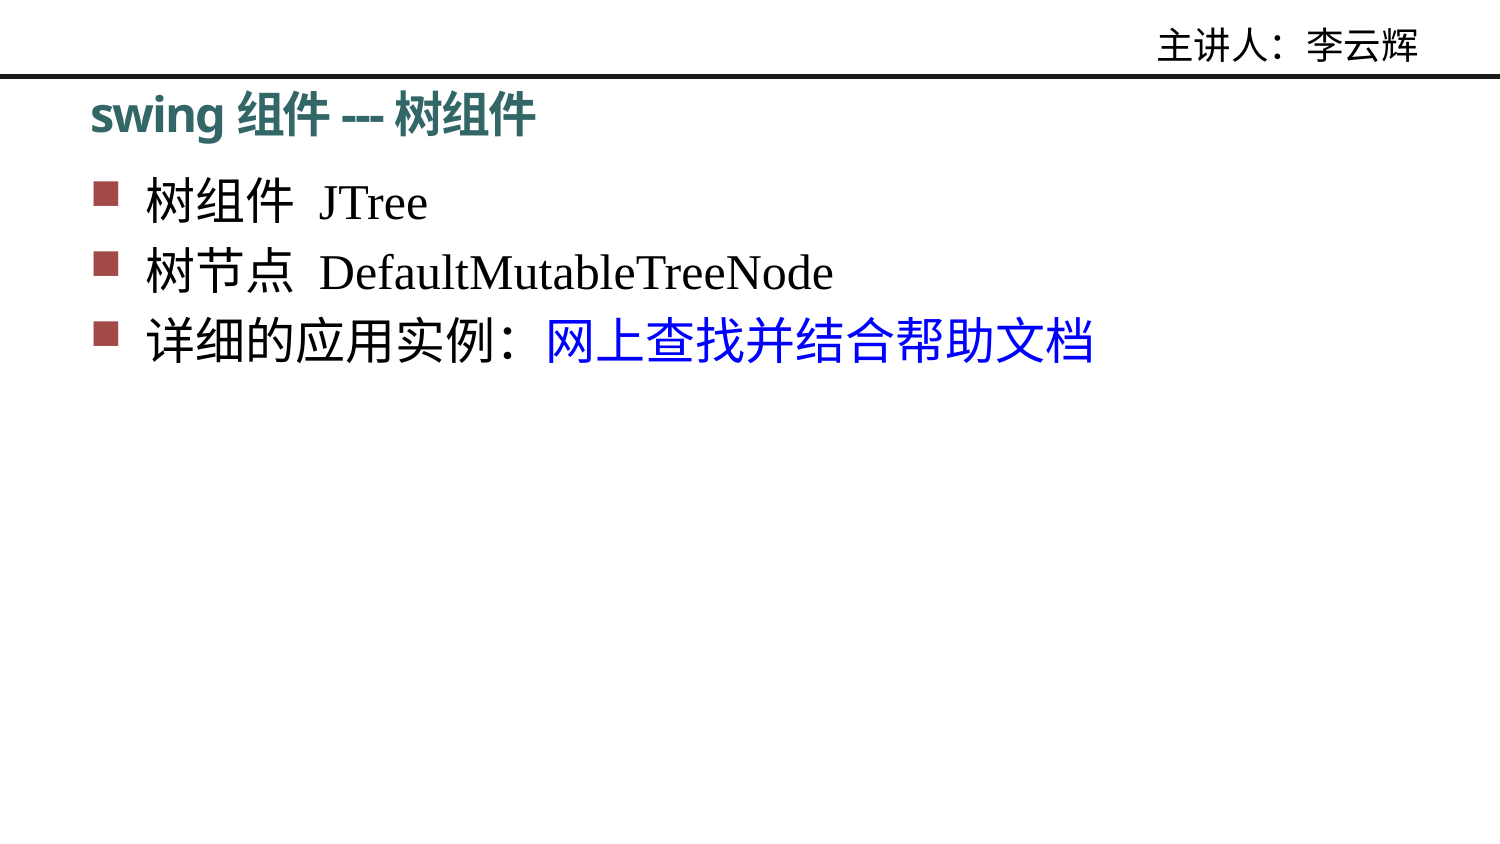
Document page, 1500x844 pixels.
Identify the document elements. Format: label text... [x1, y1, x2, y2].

title swing组件---树组件 [75, 76, 1425, 151]
list 树组件 JTree 树节点 DefaultMutableTreeNode 详细的应用实例：网上查找并结合帮助文档 [75, 161, 1425, 797]
